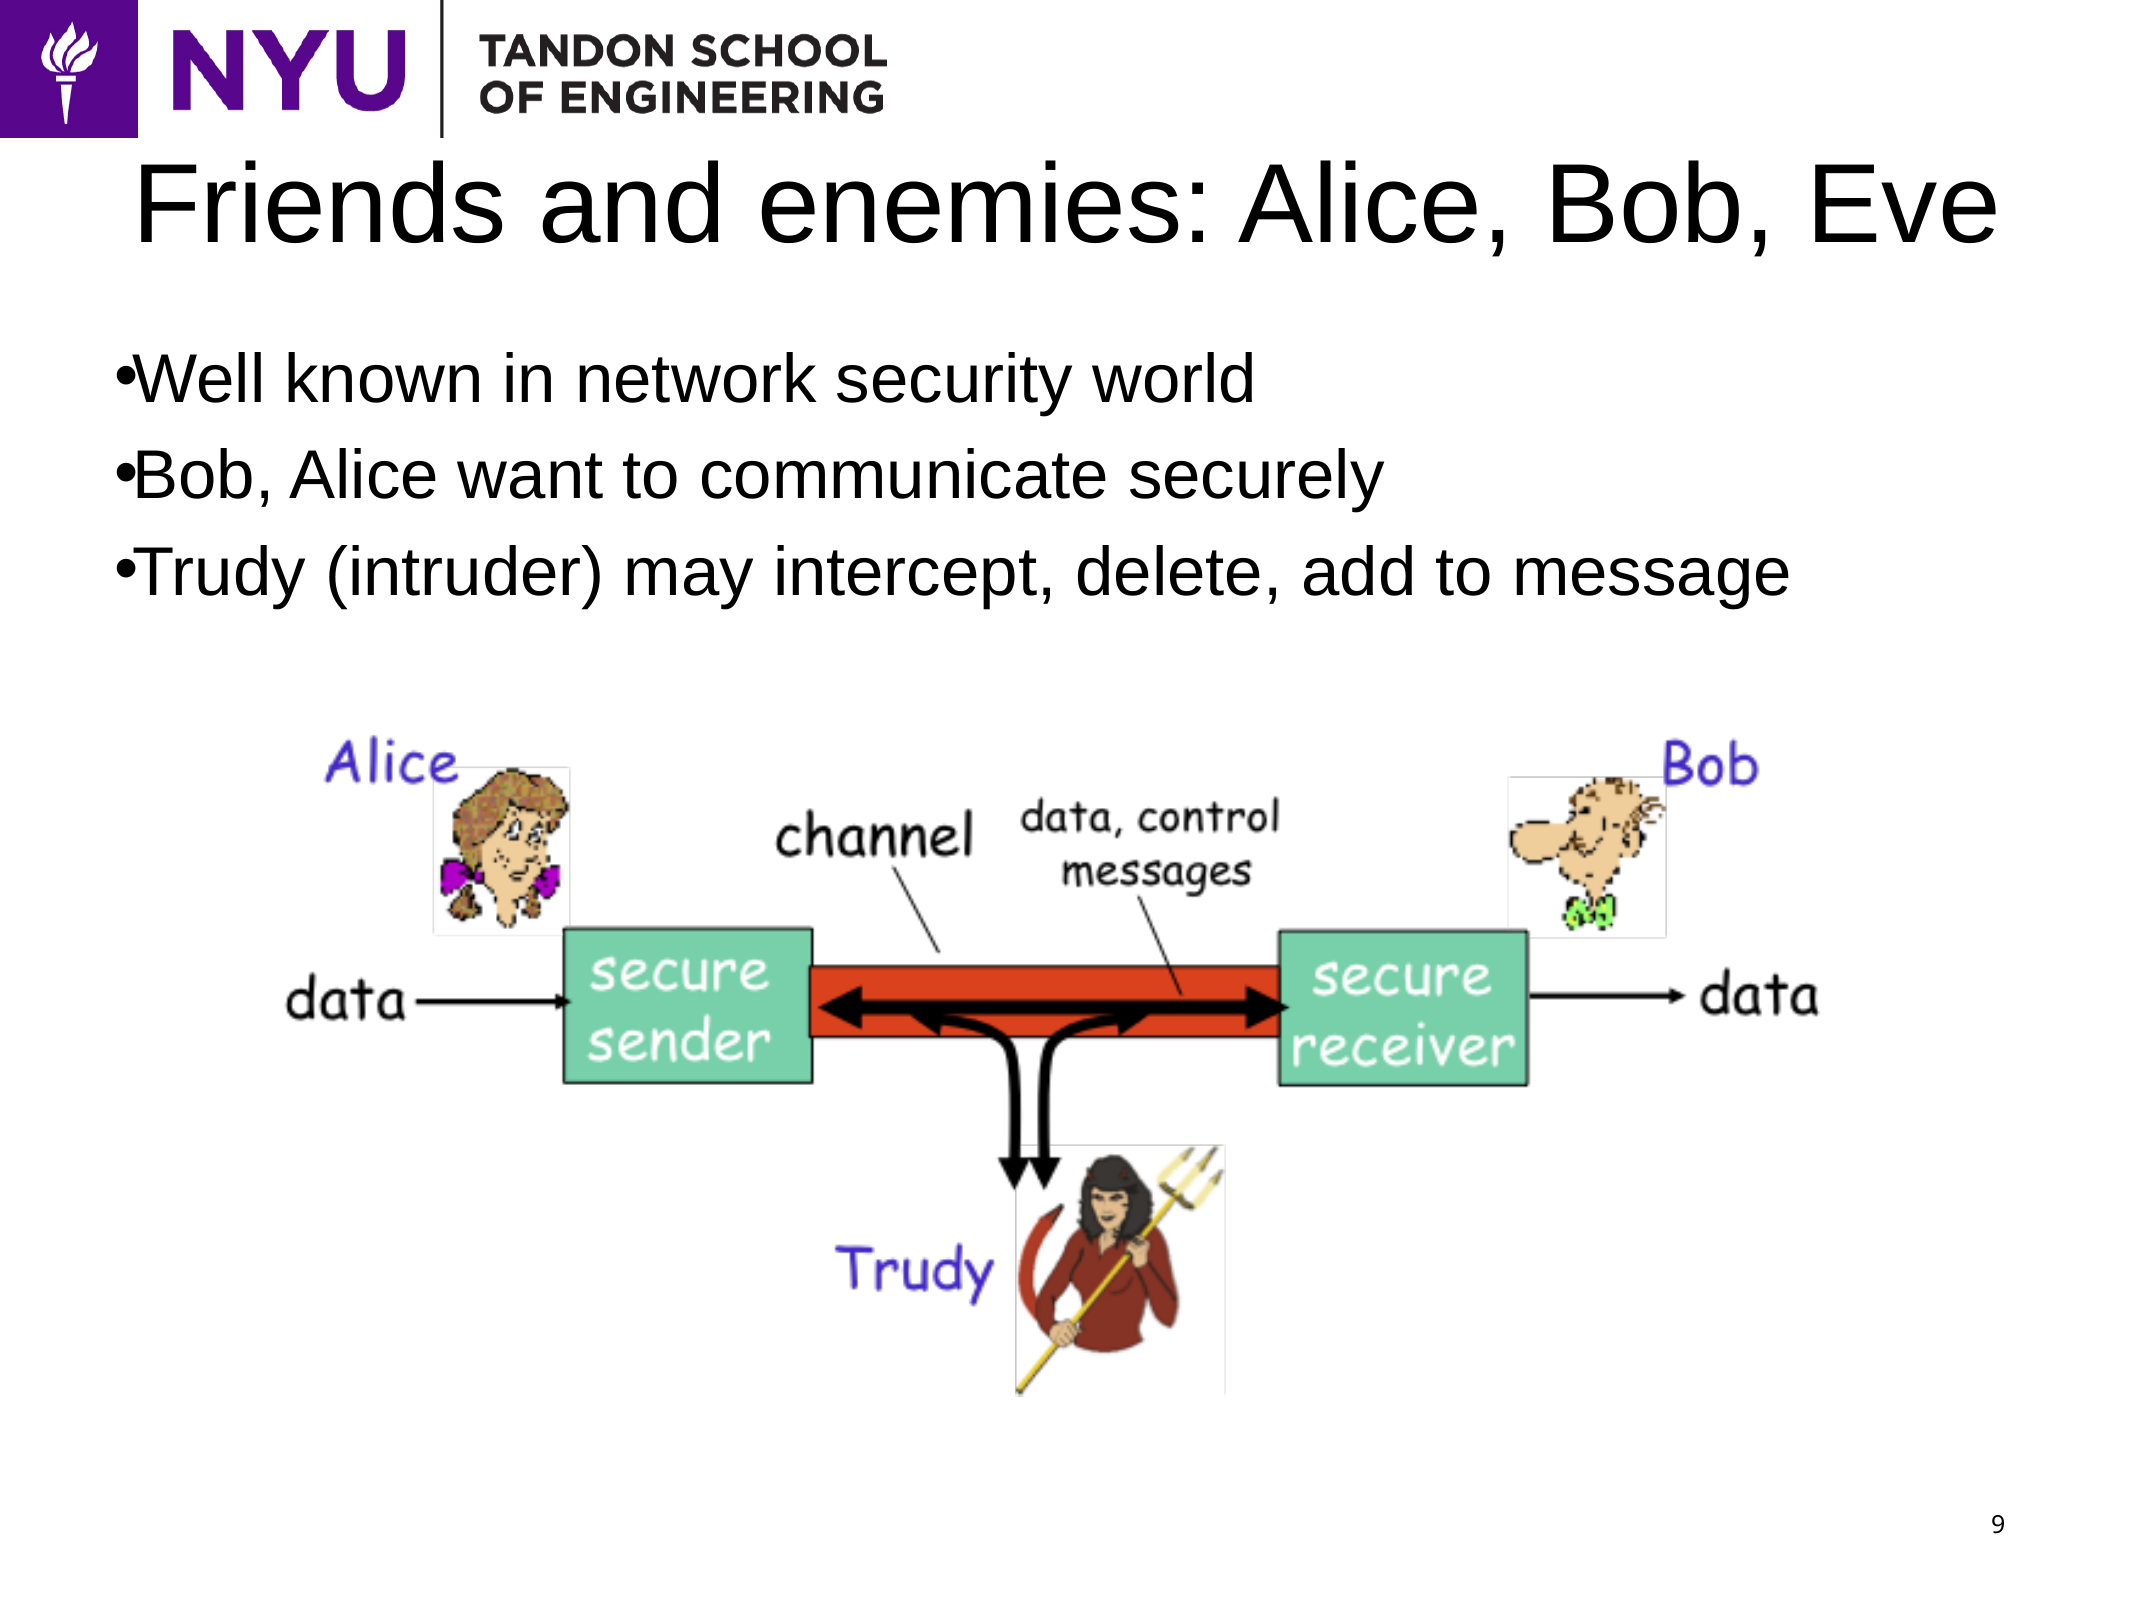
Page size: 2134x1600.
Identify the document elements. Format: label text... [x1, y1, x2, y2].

picture [266, 712, 1840, 1398]
slide_number 9 [1528, 1483, 2027, 1569]
list Well known in network security world Bob, Alice want to communicate securely Trudy (intruder) may intercept, delete, add to message [93, 322, 2084, 624]
title Friends and enemies: Alice, Bob, Eve [106, 63, 2027, 322]
picture [0, 0, 887, 138]
